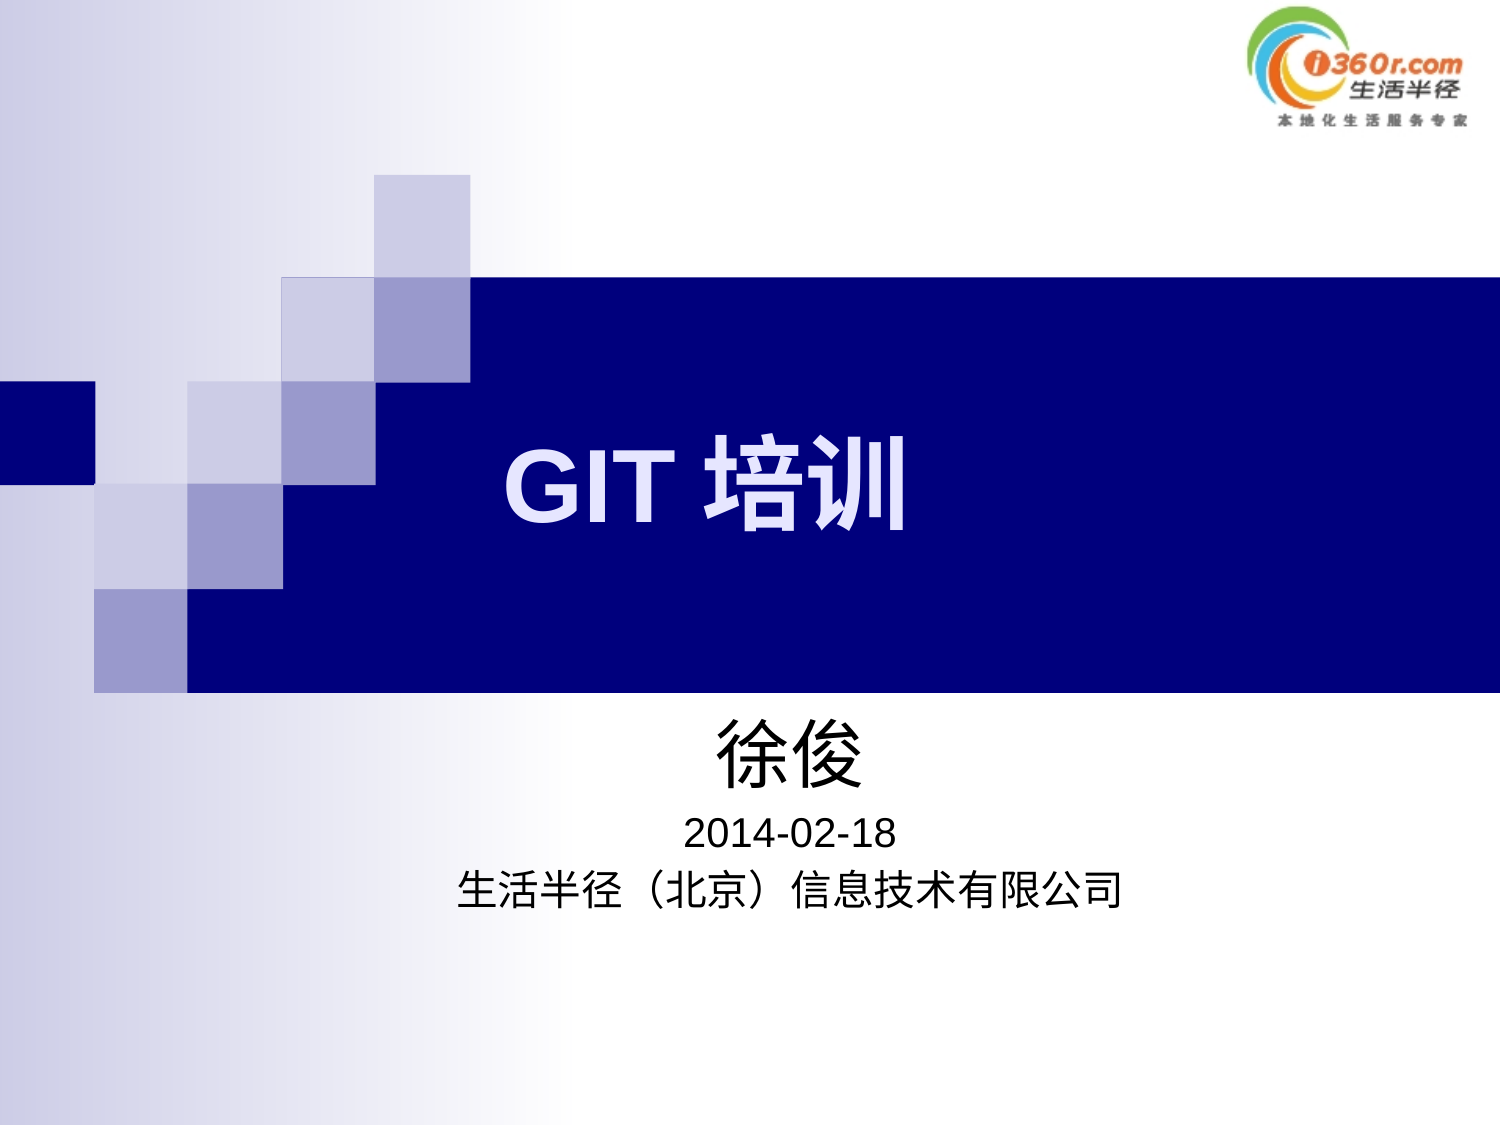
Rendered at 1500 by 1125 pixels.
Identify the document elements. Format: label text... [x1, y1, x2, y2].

picture [1221, 0, 1500, 155]
title GIT培训 [487, 299, 927, 663]
subtitle 徐俊 2014-02-18 生活半径（北京）信息技术有限公司 [105, 699, 1476, 988]
